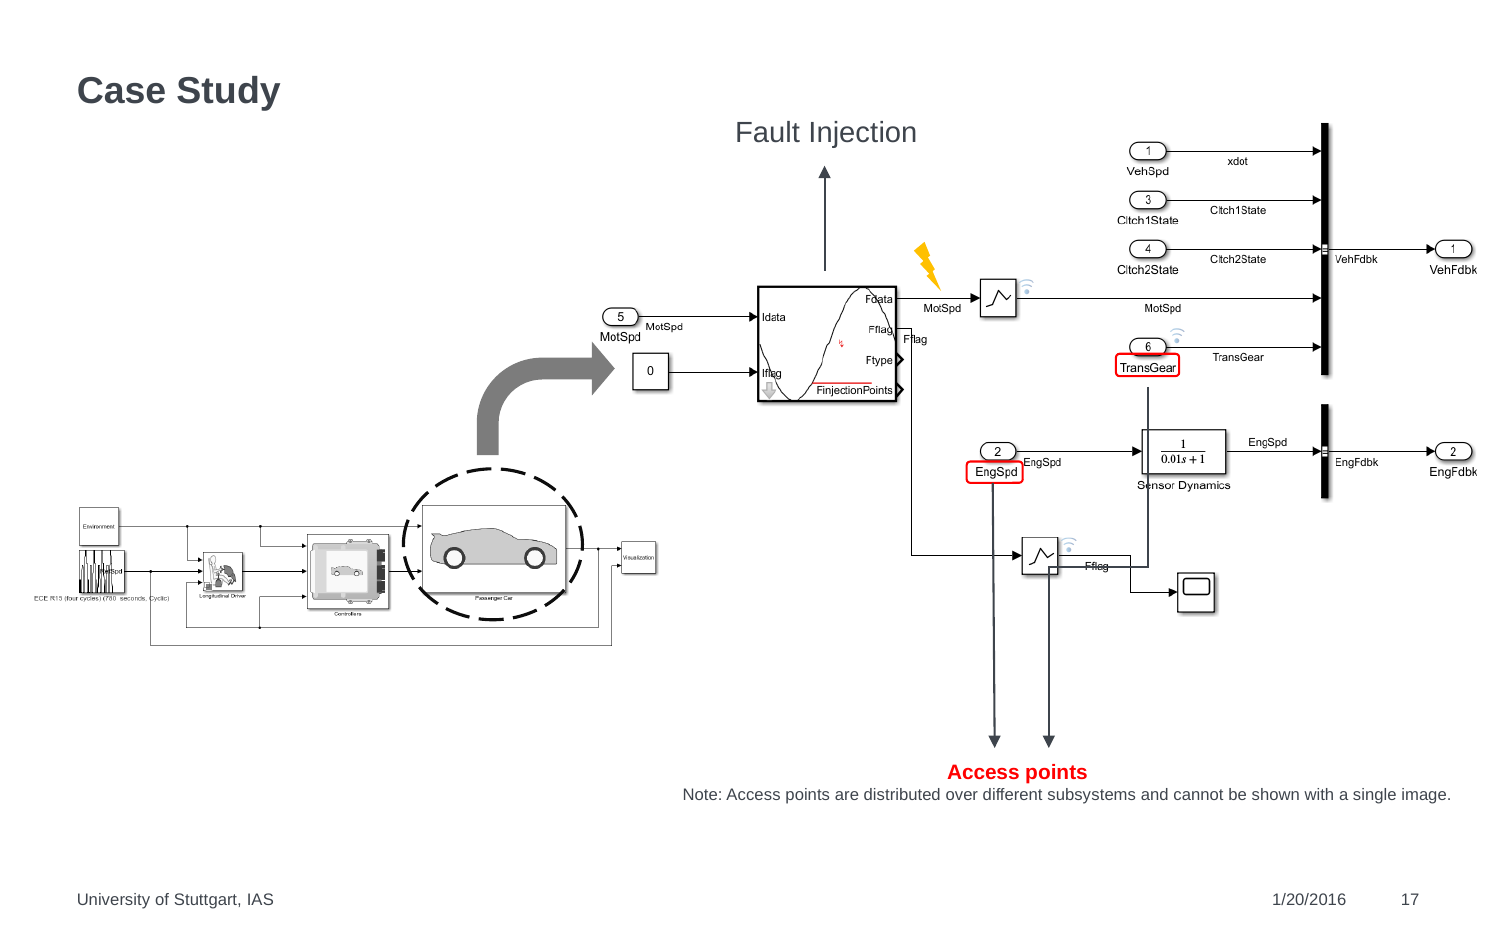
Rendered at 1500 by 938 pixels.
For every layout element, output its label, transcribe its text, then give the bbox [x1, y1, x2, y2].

title Case Study [76, 66, 542, 112]
slide_number 17 [1400, 888, 1438, 910]
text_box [542, 66, 1500, 792]
picture [30, 465, 668, 657]
text_box Note: Access points are distributed over different subsystems and cannot be shown with a single image. [667, 792, 1475, 812]
text_box [475, 356, 542, 457]
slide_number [1272, 888, 1360, 910]
footer University of Stuttgart, IAS [76, 888, 1072, 910]
